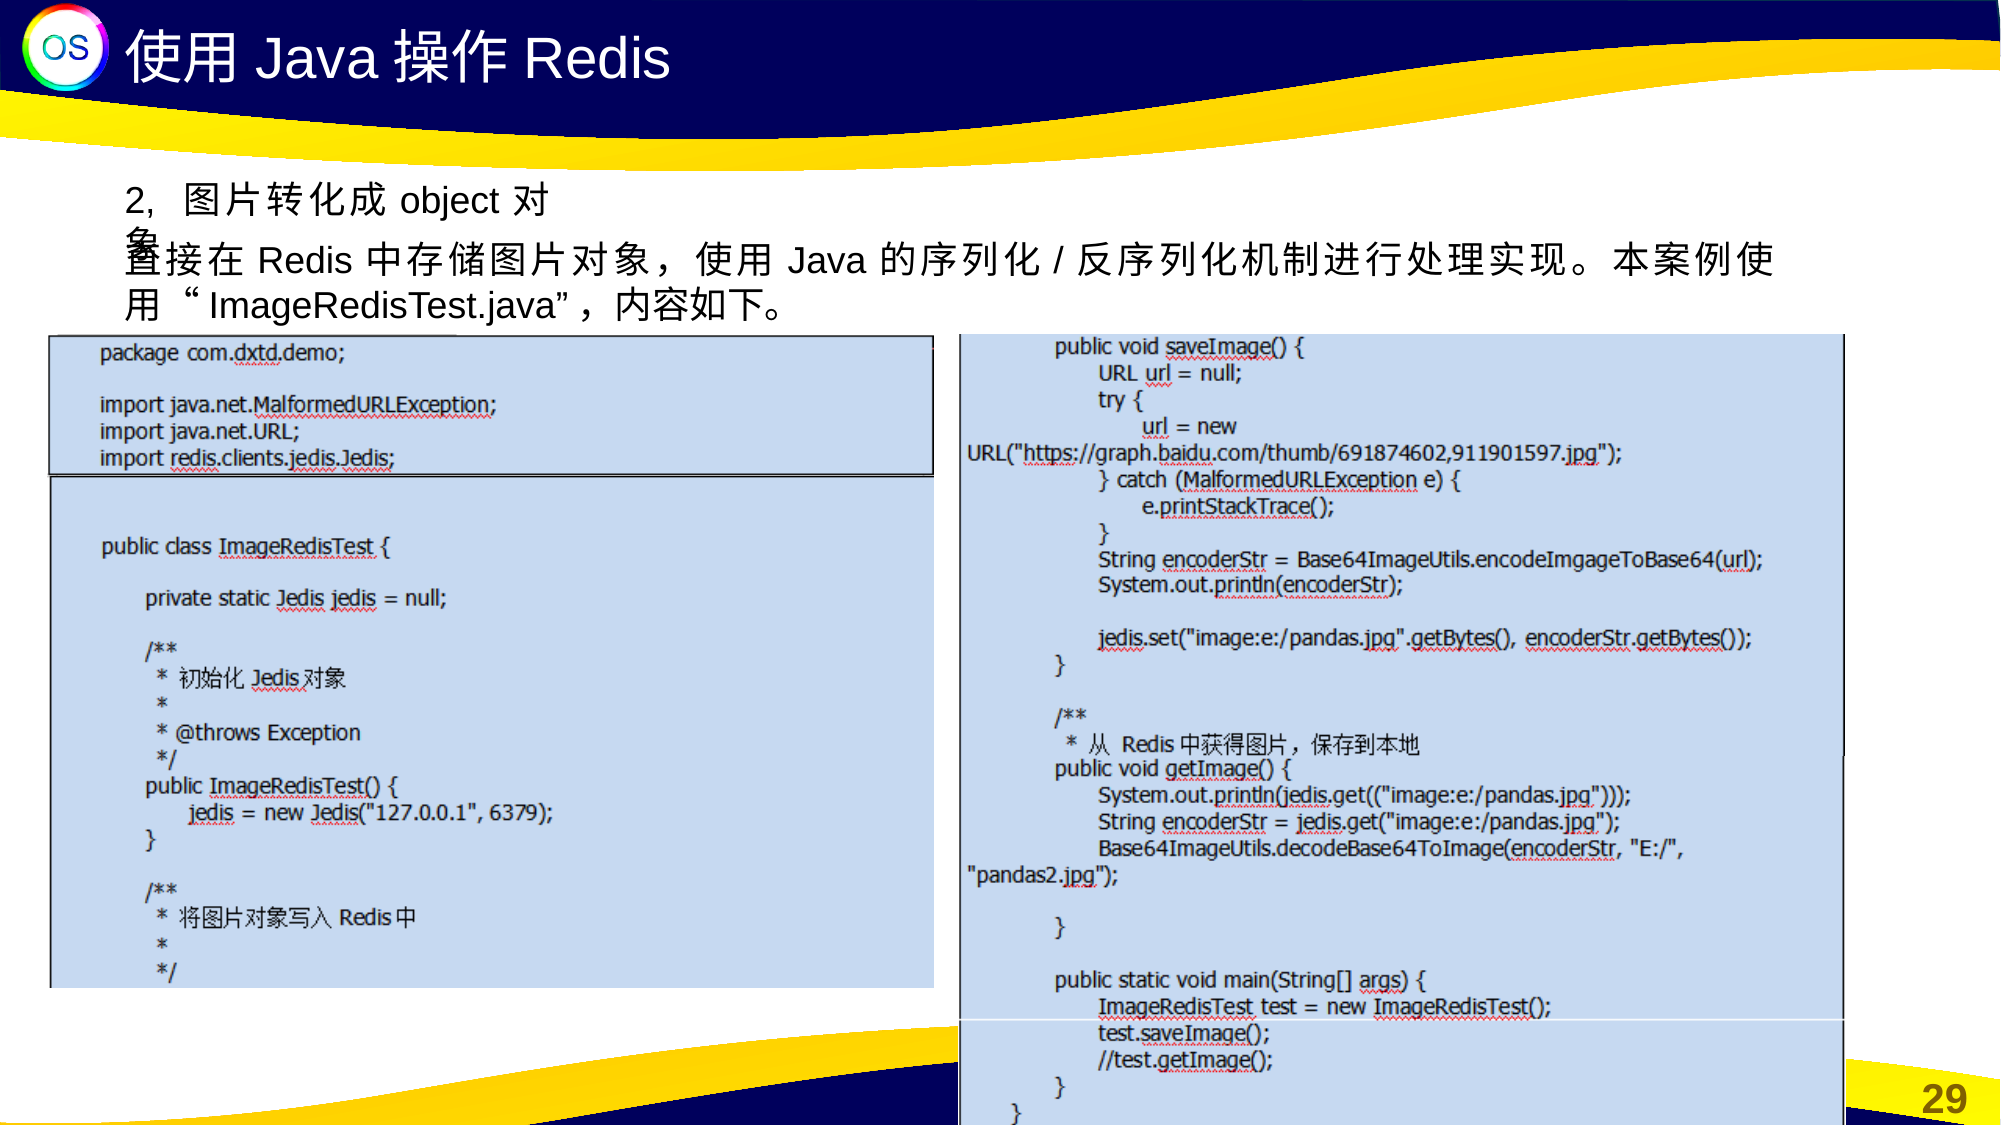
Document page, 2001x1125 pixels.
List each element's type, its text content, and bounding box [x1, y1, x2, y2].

picture [22, 3, 109, 91]
picture [47, 334, 934, 988]
text_box 使用Java操作Redis [109, 12, 1263, 98]
picture [958, 334, 1846, 1125]
text_box 2, 图片转化成object对象 [109, 168, 565, 273]
text_box 直接在Redis中存储图片对象，使用Java的序列化/反序列化机制进行处理实现。本案例使用“ImageRedisTest.java”，内容如下。 [109, 228, 1789, 334]
